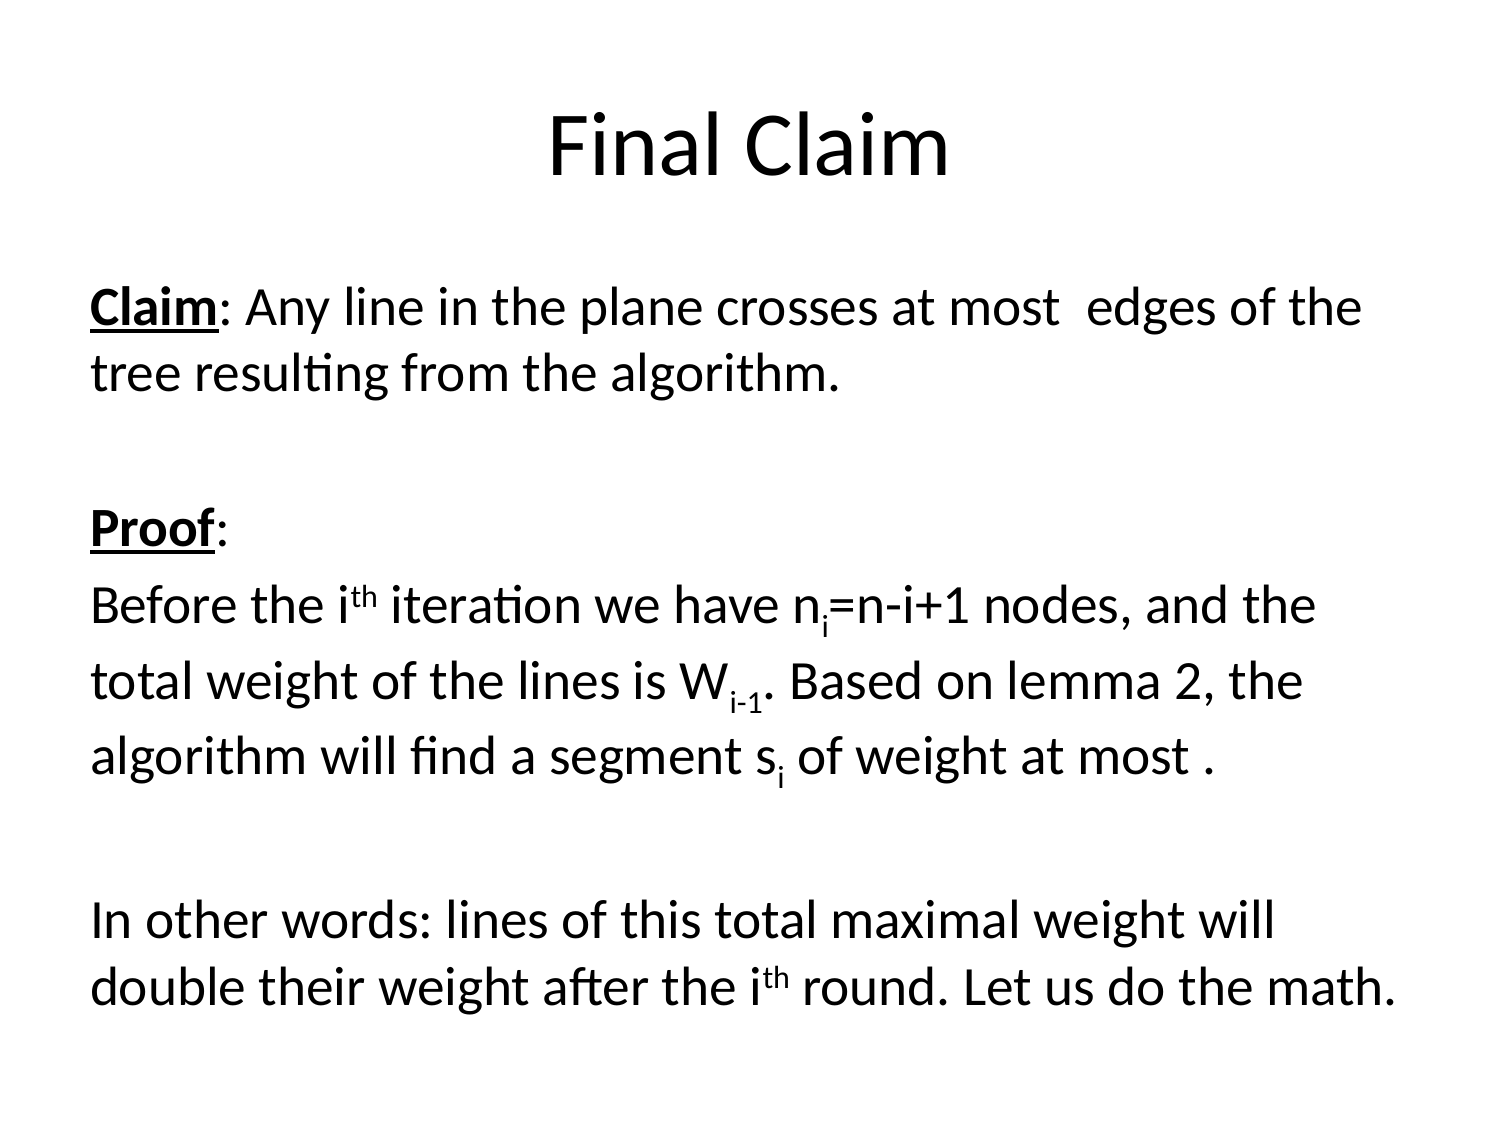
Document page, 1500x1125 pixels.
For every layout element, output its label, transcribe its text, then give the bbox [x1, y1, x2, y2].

title Final Claim [75, 45, 1425, 233]
